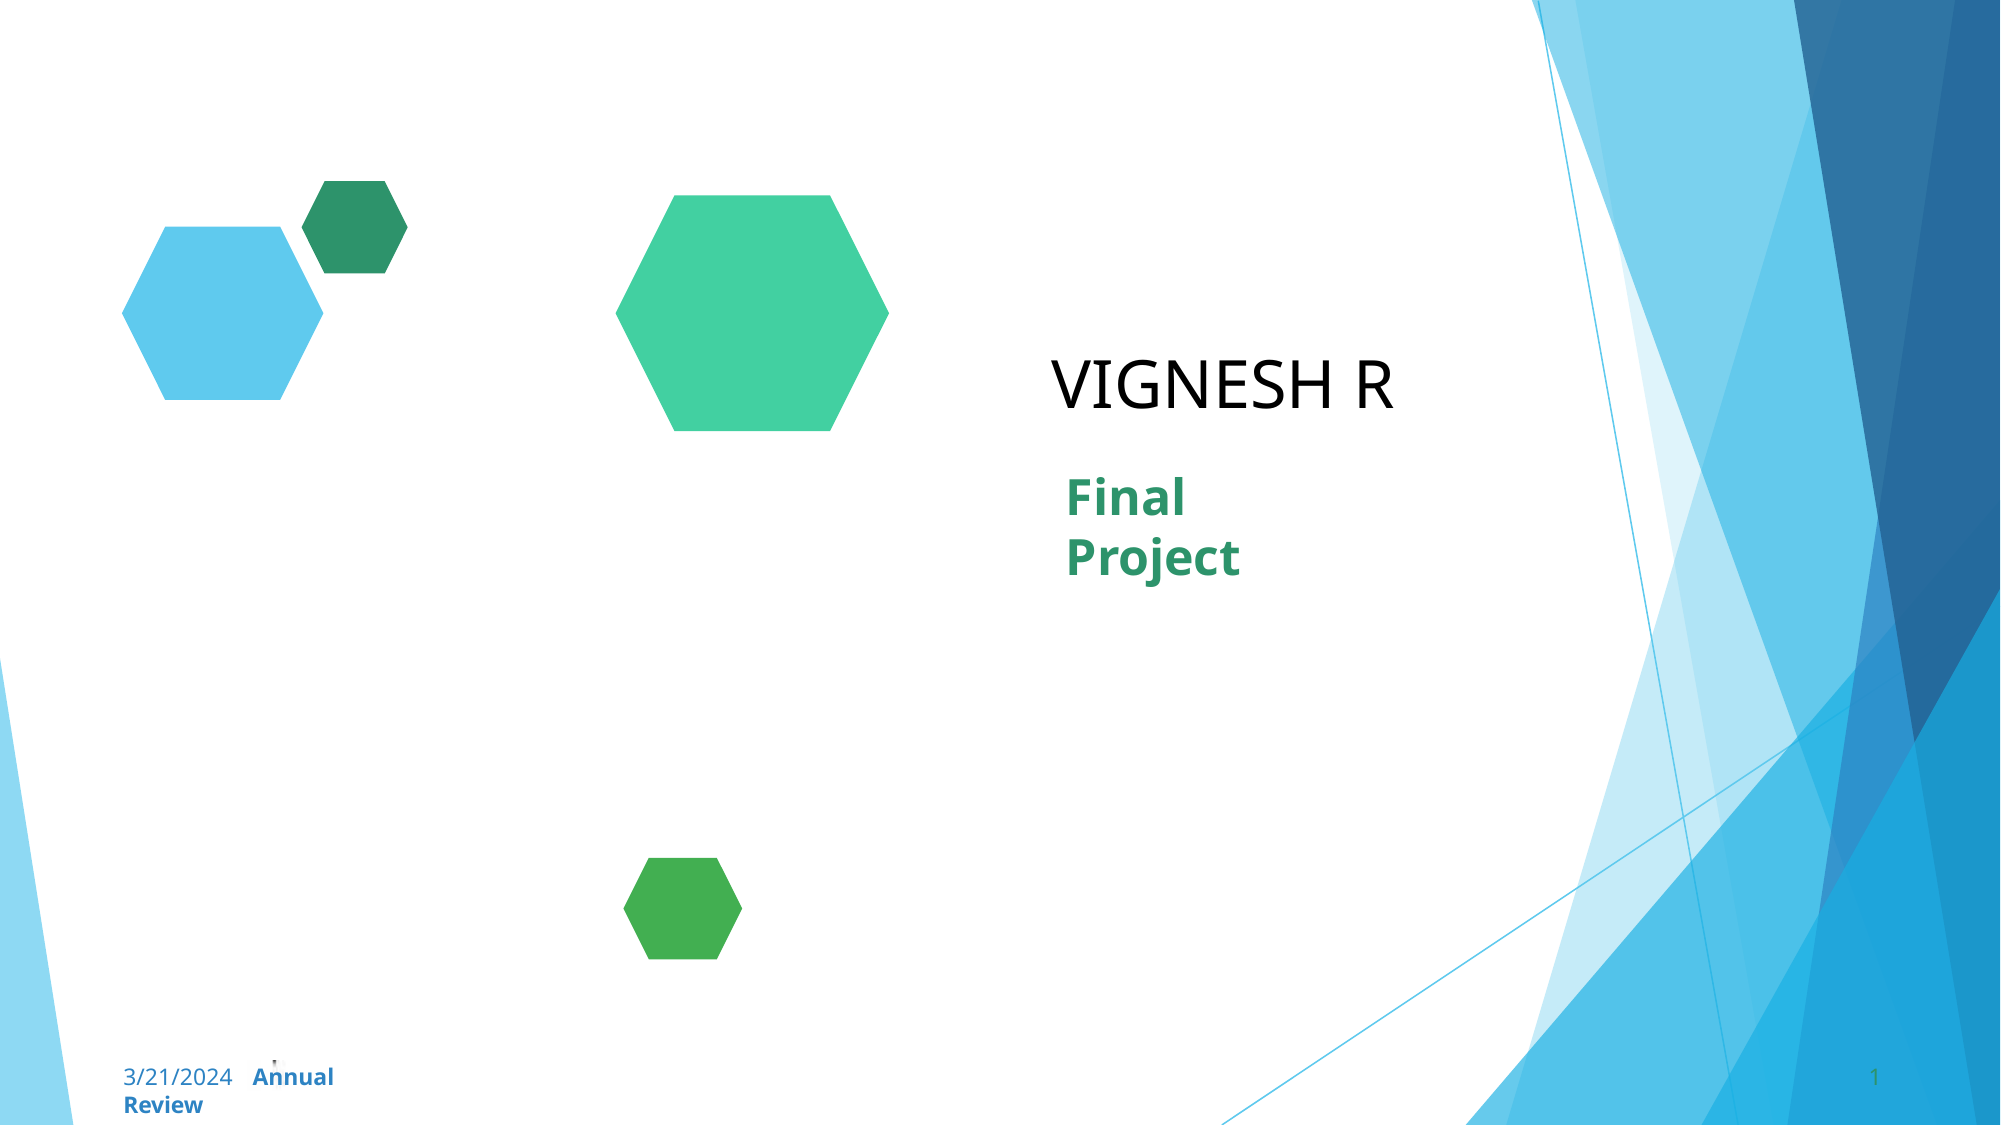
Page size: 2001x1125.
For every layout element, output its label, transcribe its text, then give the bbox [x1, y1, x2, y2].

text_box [121, 180, 408, 401]
text_box [623, 857, 743, 960]
text_box VIGNESH R [1049, 339, 1476, 422]
text_box Final Project [1063, 462, 1369, 585]
picture [110, 1060, 463, 1094]
text_box [615, 195, 890, 432]
slide_number 1 [1849, 1061, 1890, 1125]
text_box 3/21/2024 Annual Review [121, 1103, 417, 1118]
